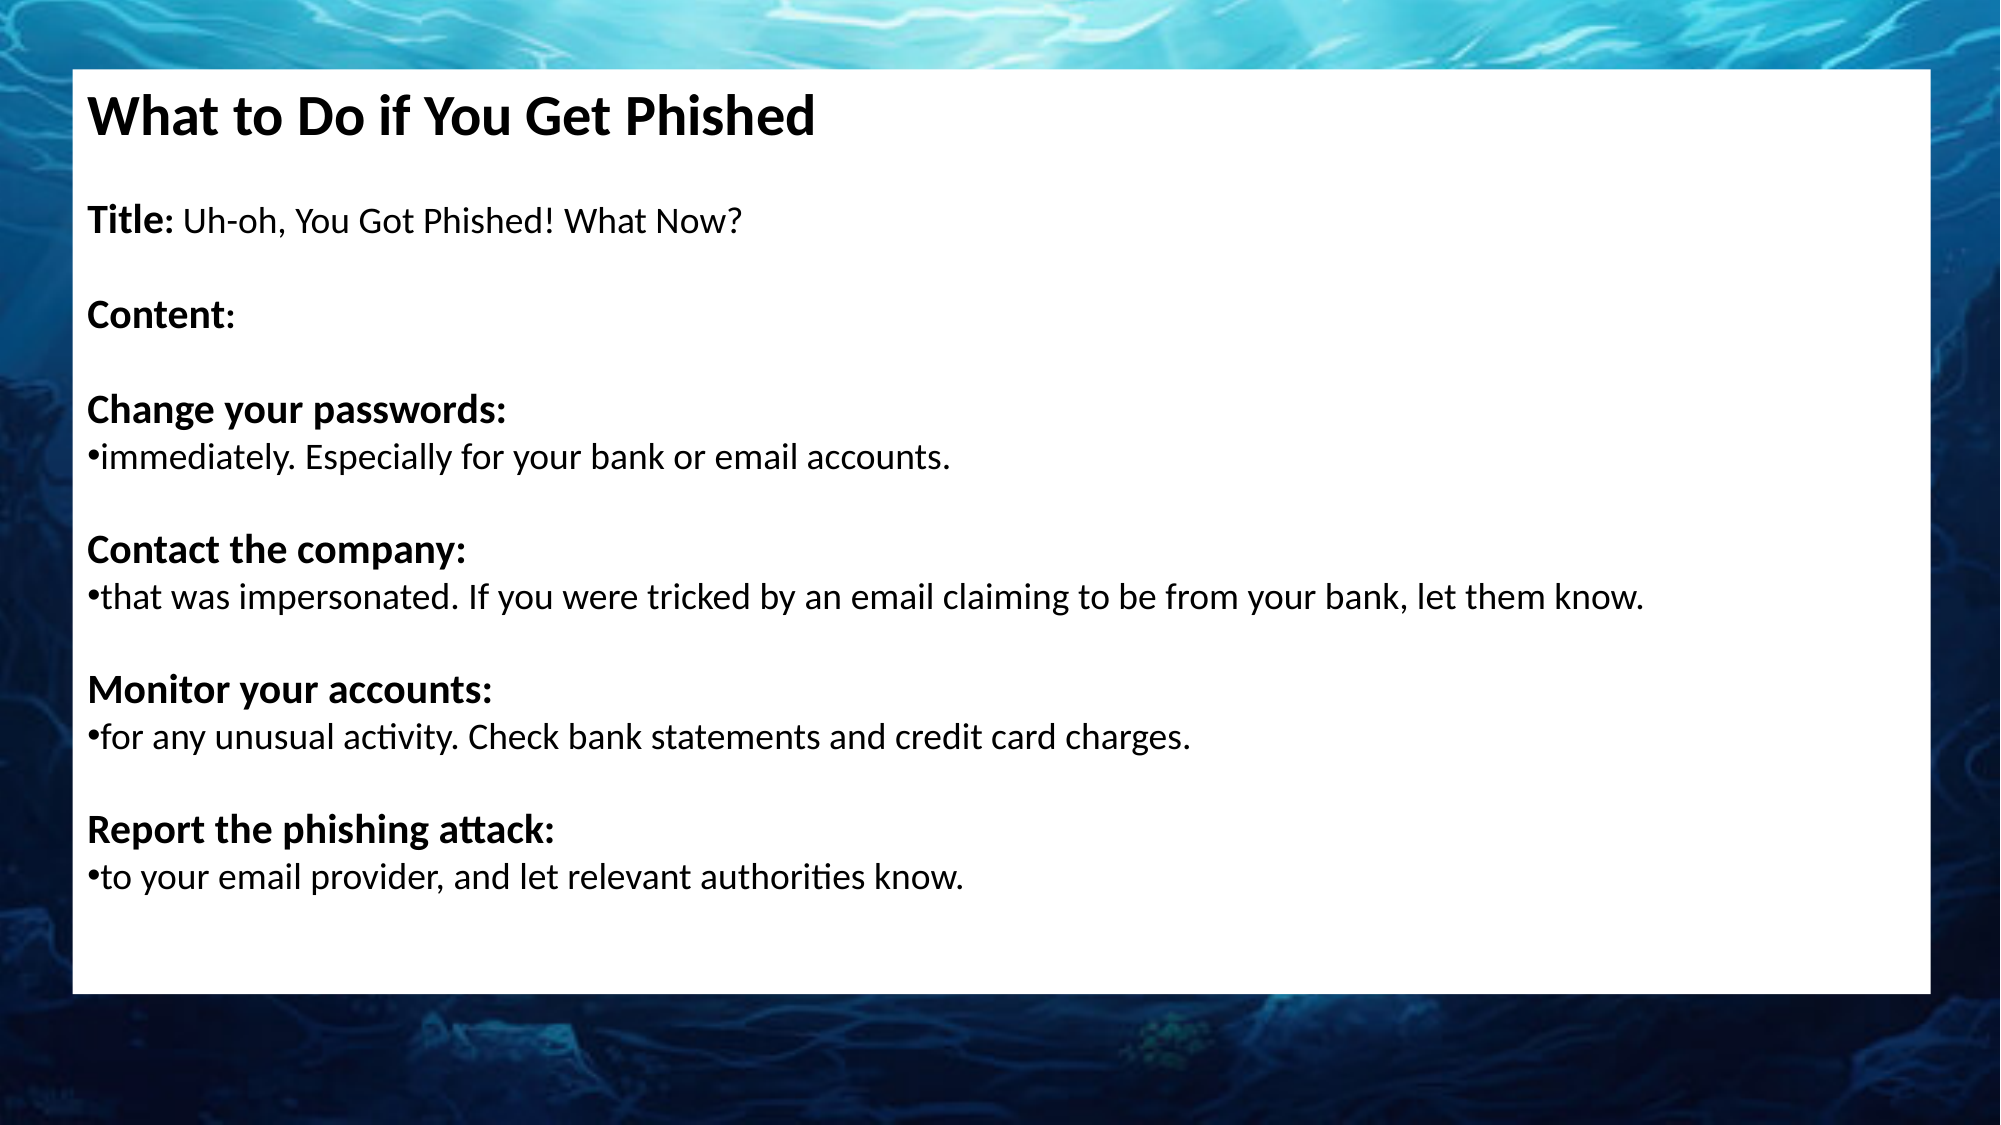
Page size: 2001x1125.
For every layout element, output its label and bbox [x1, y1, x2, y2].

list [0, 0, 2000, 1125]
